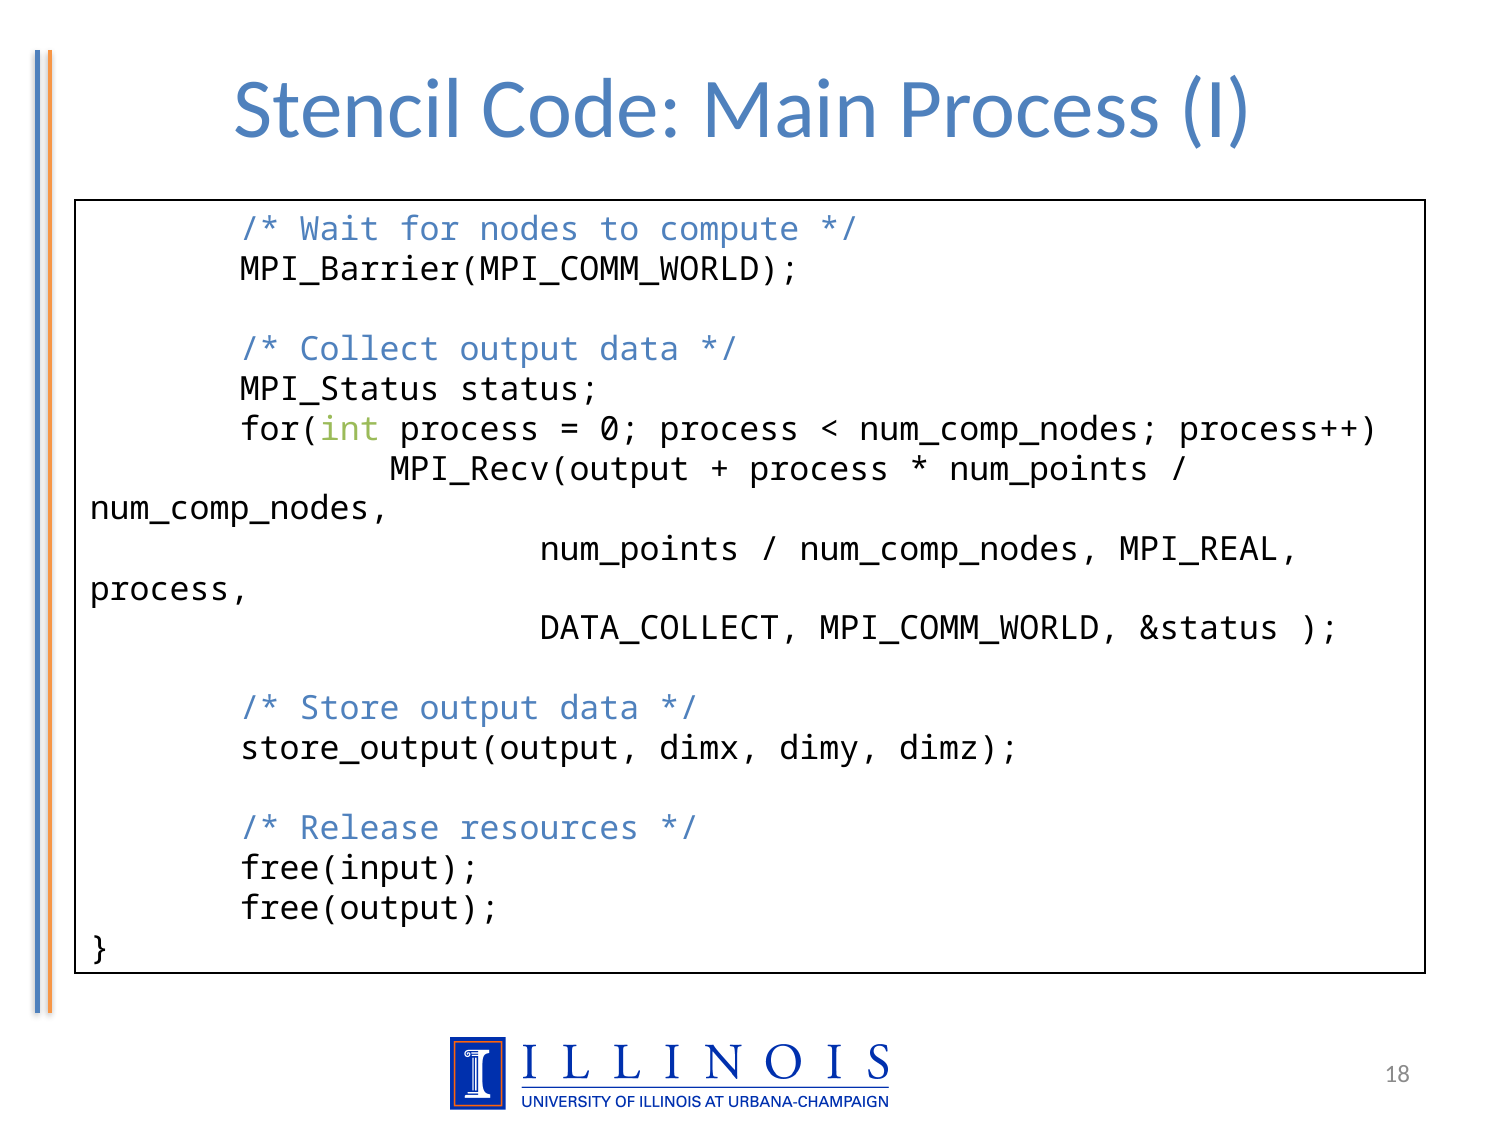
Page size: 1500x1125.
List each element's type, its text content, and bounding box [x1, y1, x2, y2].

picture [450, 1037, 889, 1110]
slide_number 18 [1337, 1042, 1425, 1103]
text_box /* Wait for nodes to compute */ MPI_Barrier(MPI_COMM_WORLD); /* Collect output data */ MPI_Status status; for(int process = 0; process < num_comp_nodes; process++) MPI_Recv(output + process * num_points / num_comp_nodes, num_points / num_comp_nodes, MPI_REAL, process, DATA_COLLECT, MPI_COMM_WORLD, &status ); /* Store output data */ store_output(output, dimx, dimy, dimz); /* Release resources */ free(input); free(output); } [74, 199, 1425, 974]
title Stencil Code: Main Process (I) [62, 45, 1425, 163]
